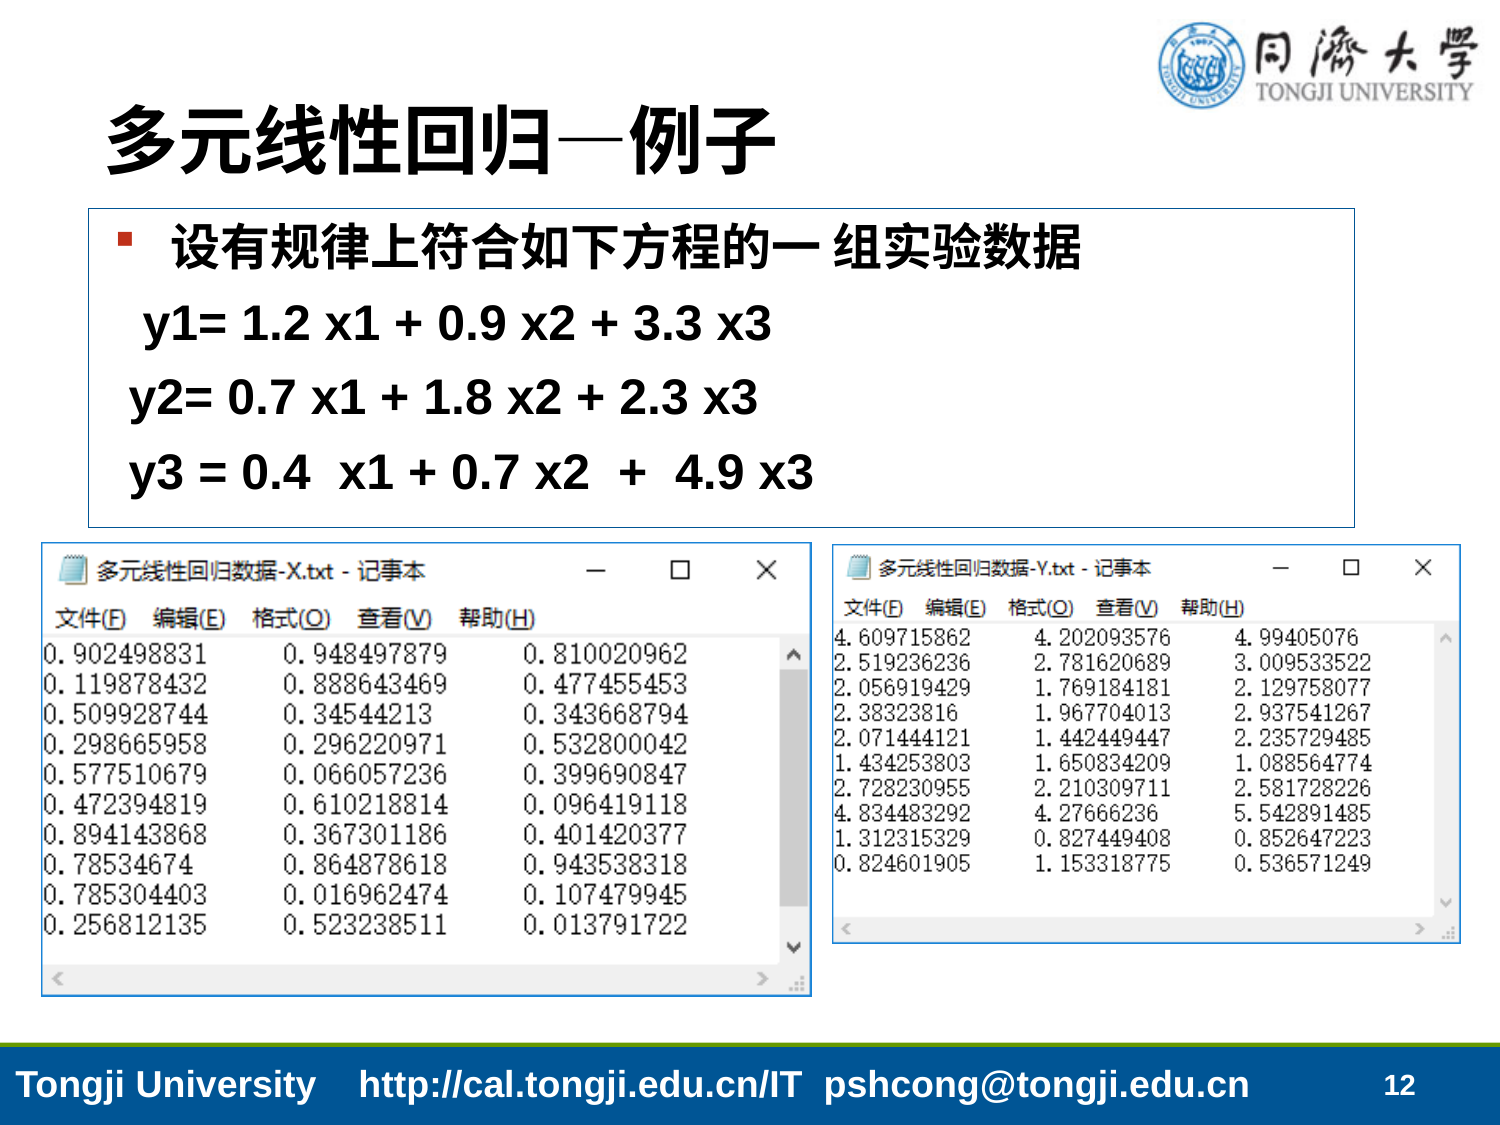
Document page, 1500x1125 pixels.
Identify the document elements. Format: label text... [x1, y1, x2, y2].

picture [1145, 19, 1495, 113]
title 多元线性回归—例子 [88, 42, 1395, 193]
text_box 设有规律上符合如下方程的一 组实验数据 y1= 1.2 x1 + 0.9 x2 + 3.3 x3 y2= 0.7 x1 + 1.8 x2 + 2.3 x3 y3 = 0.4 x1 + 0.7 x2 + 4.9 x3 [88, 208, 1355, 528]
picture [41, 542, 813, 997]
picture [832, 544, 1461, 944]
